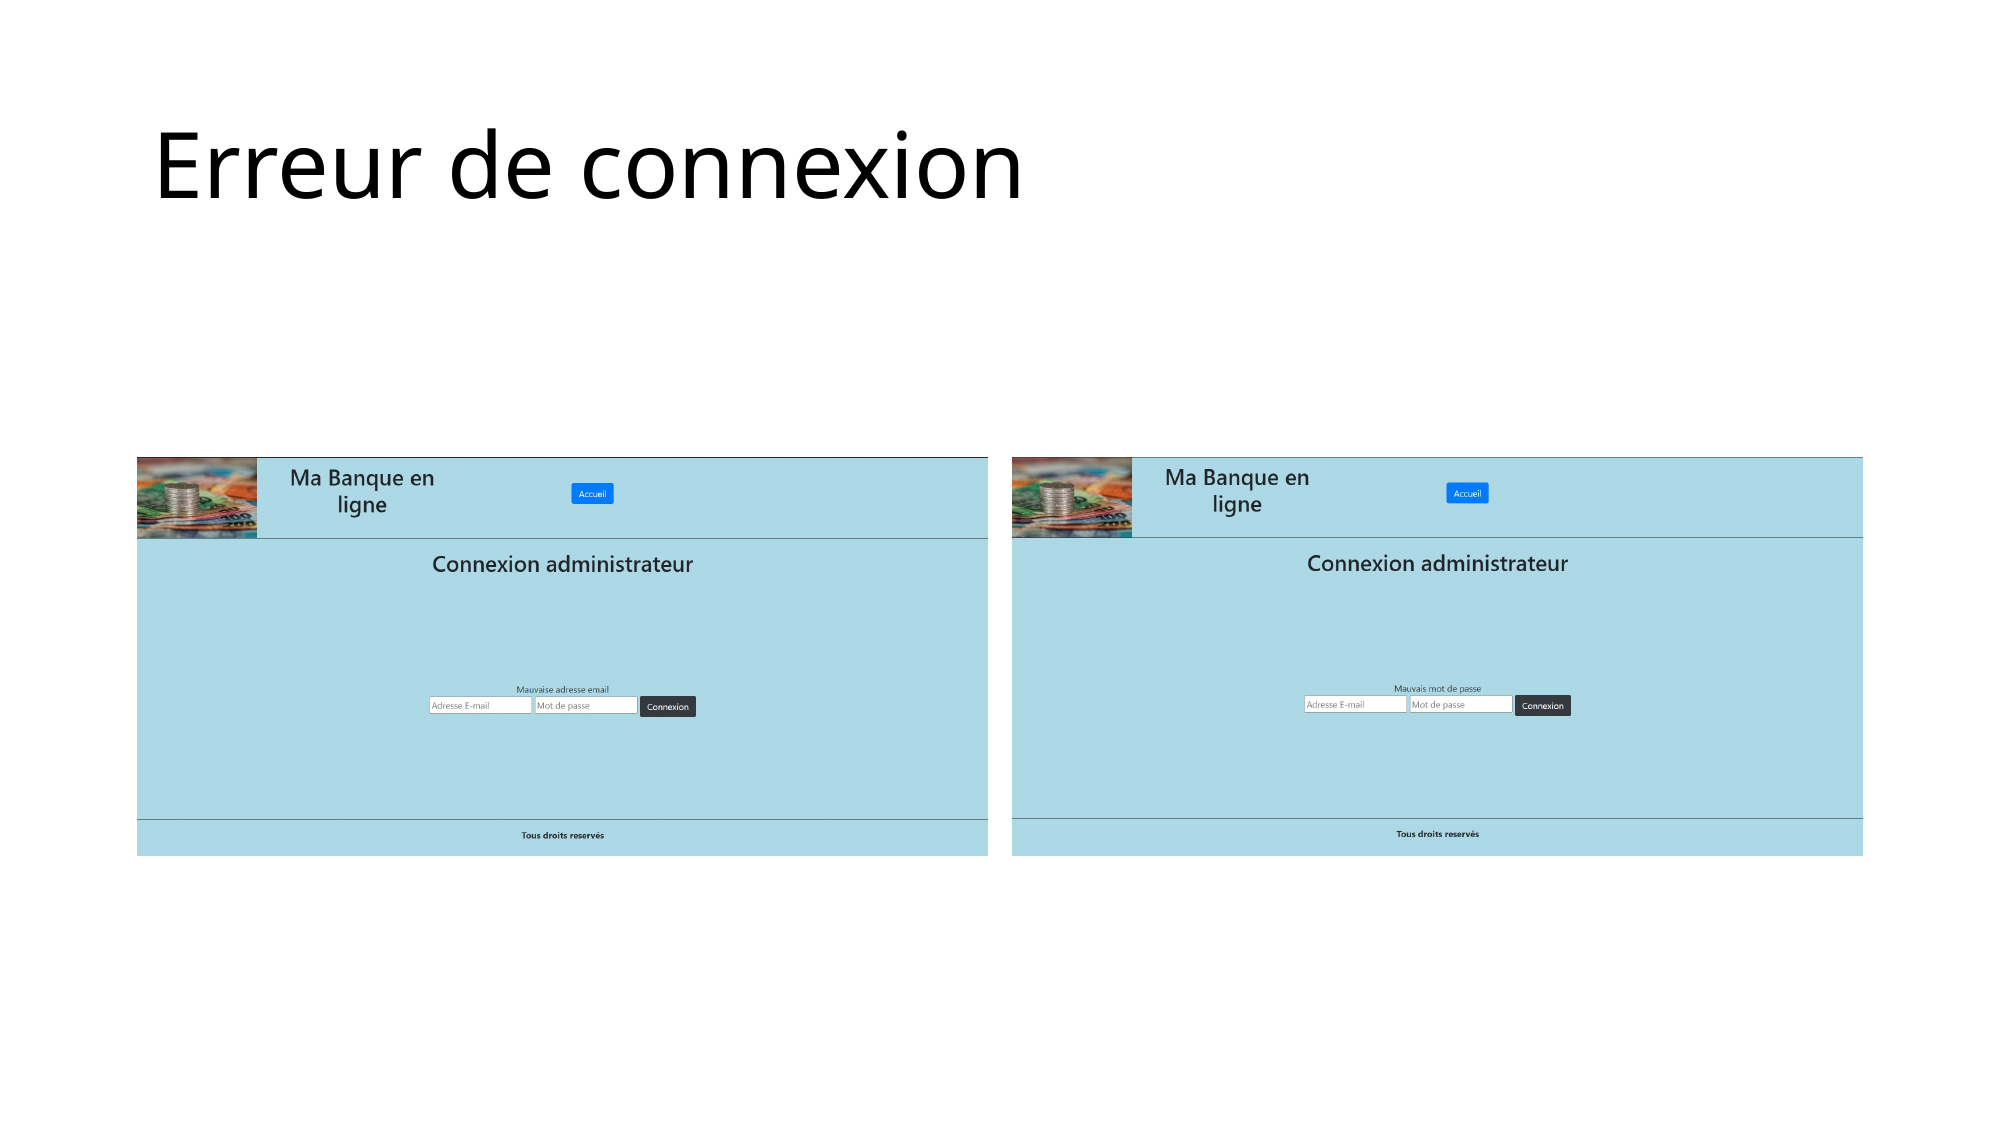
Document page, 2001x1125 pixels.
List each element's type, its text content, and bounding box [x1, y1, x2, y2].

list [137, 457, 988, 856]
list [1012, 457, 1863, 856]
title Erreur de connexion [137, 59, 1863, 278]
